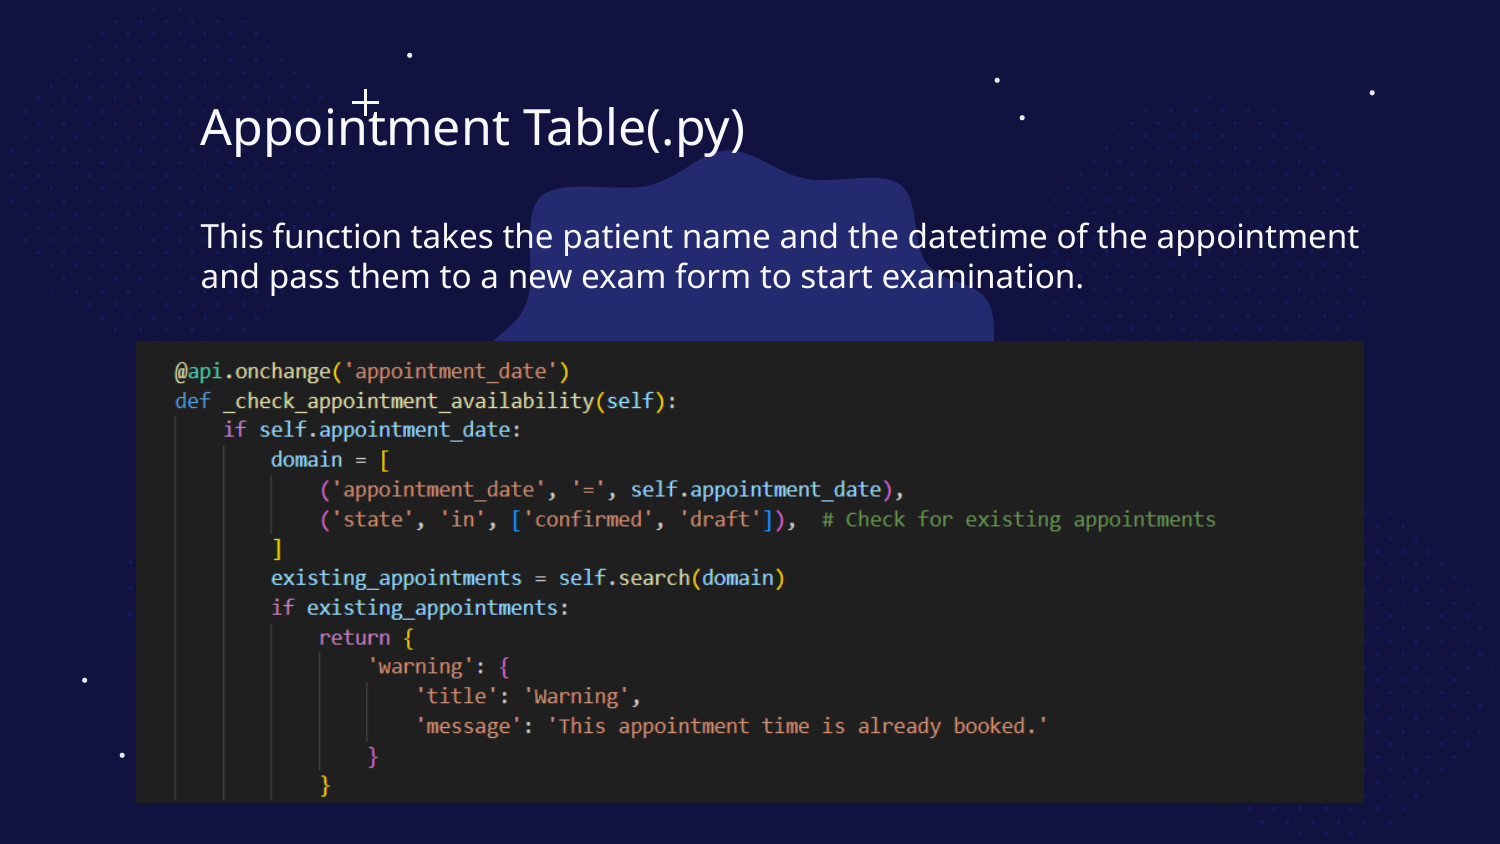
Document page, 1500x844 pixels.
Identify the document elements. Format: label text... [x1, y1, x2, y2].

picture [0, 0, 1499, 844]
text_box Appointment Table(.py) This function takes the patient name and the datetime of the appointment and pass them to a new exam form to start examination. [185, 88, 1440, 303]
